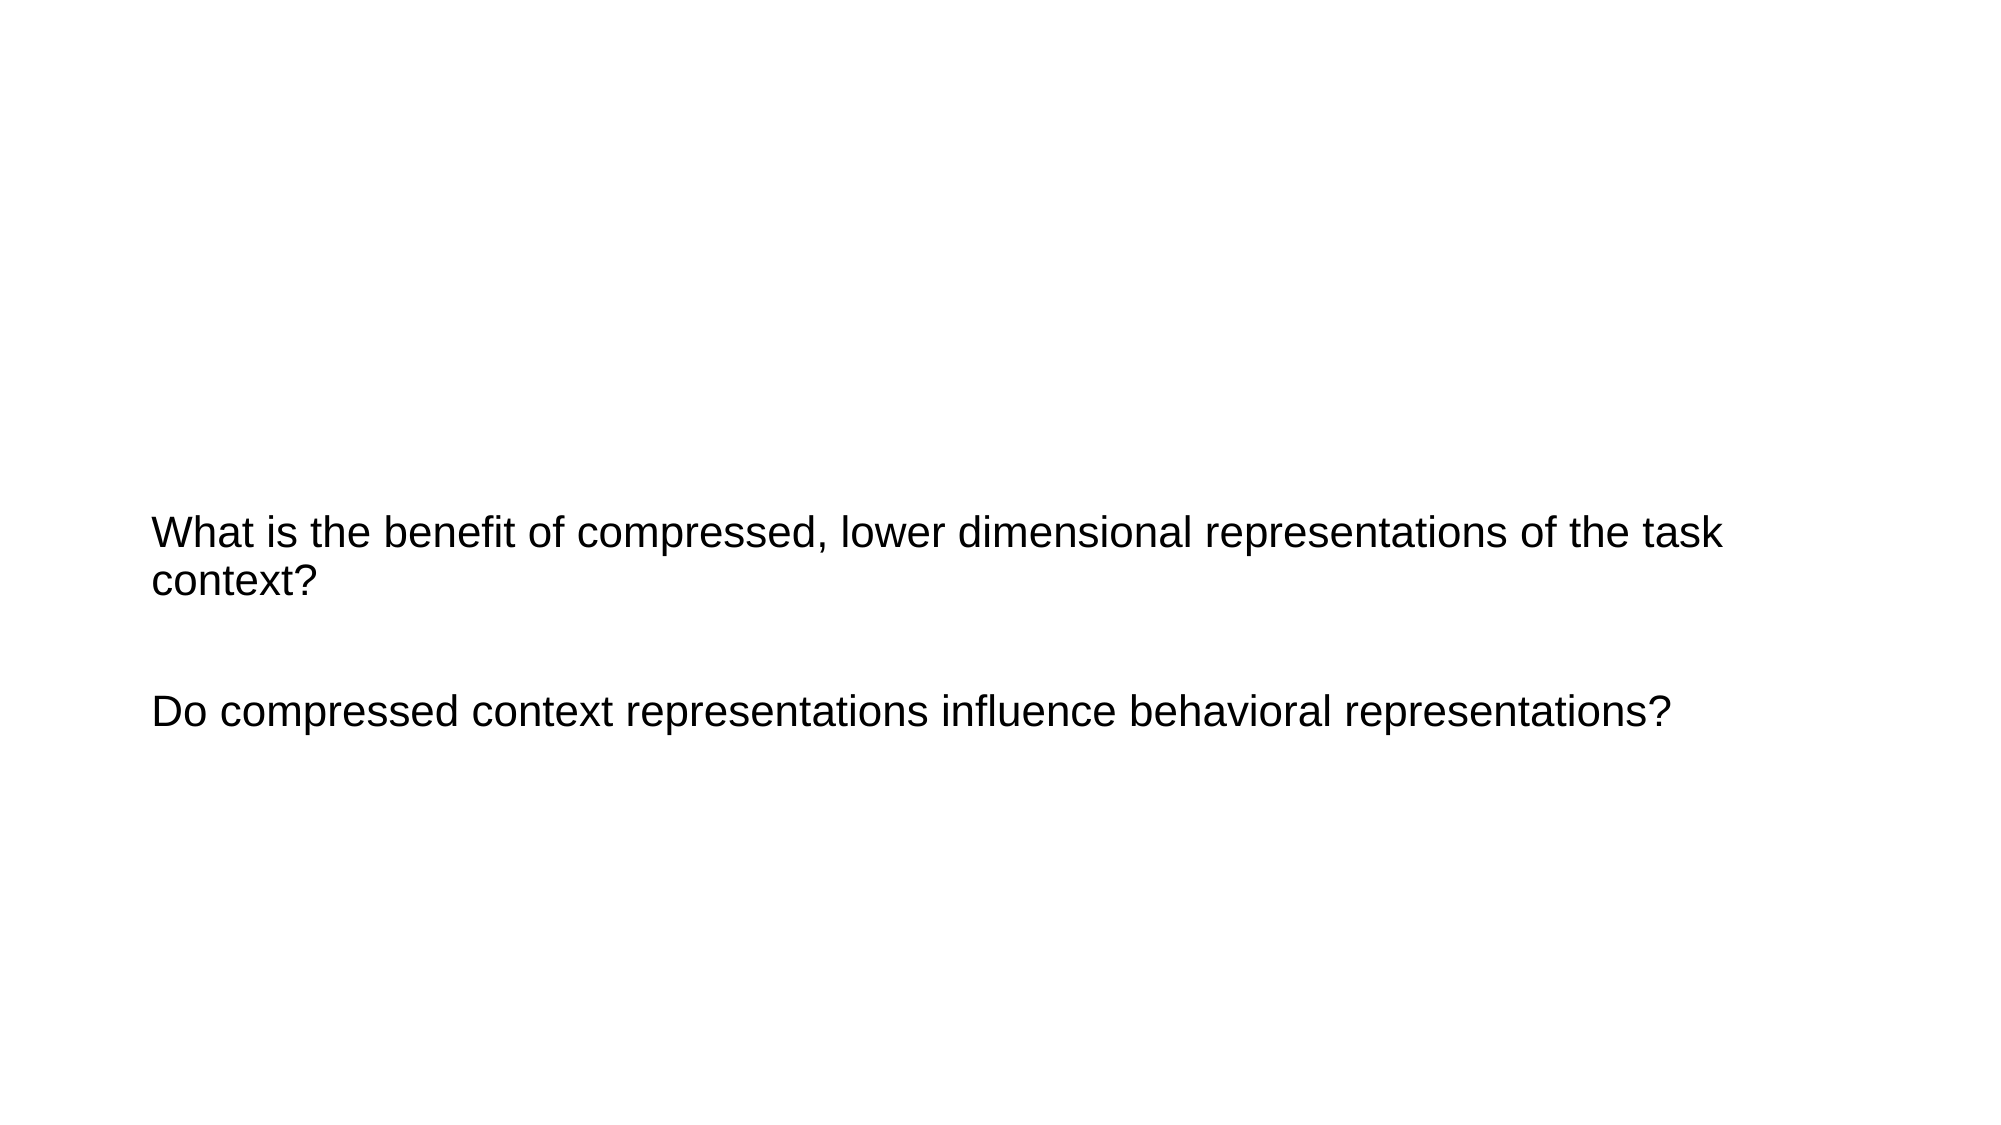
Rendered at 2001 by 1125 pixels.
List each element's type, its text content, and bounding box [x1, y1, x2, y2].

list What is the benefit of compressed, lower dimensional representations of the task context? Do compressed context representations influence behavioral representations? [136, 502, 1862, 749]
